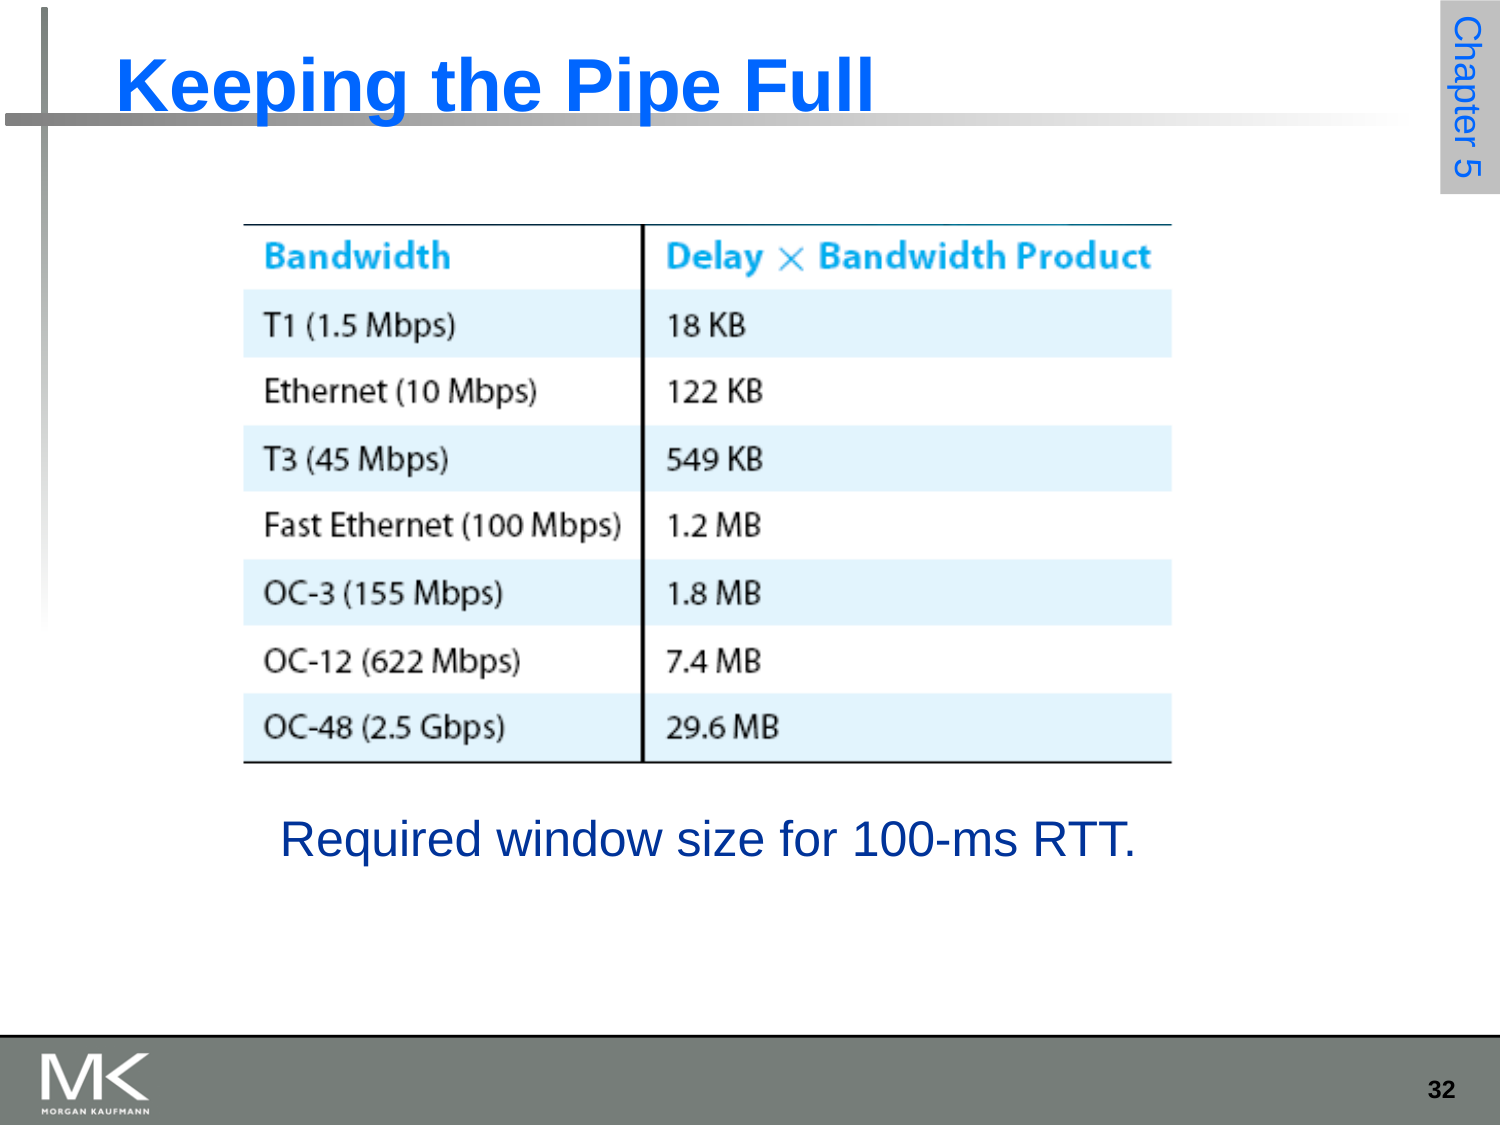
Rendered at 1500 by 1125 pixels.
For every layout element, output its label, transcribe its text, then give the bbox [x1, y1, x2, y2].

picture [29, 1046, 160, 1123]
title Keeping the Pipe Full [100, 28, 1459, 135]
picture [241, 224, 1200, 799]
text_box Required window size for 100-ms RTT. [183, 798, 1235, 874]
